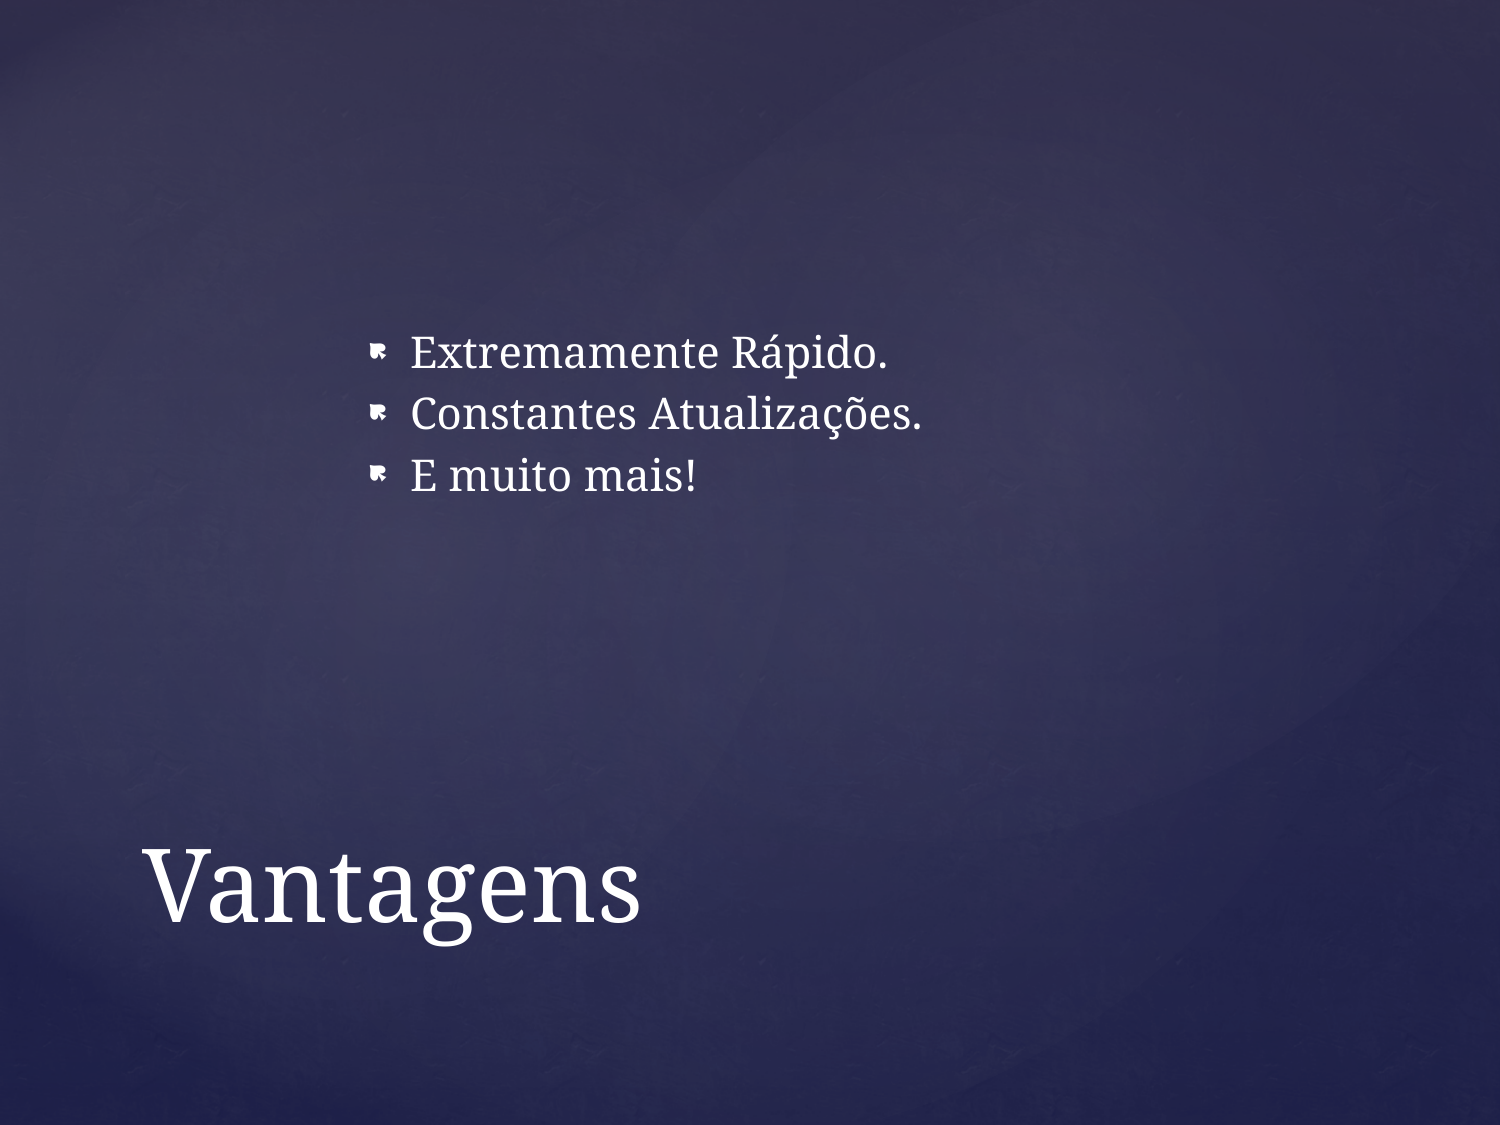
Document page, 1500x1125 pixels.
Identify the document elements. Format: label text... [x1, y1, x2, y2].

list Extremamente Rápido. Constantes Atualizações. E muito mais! [350, 112, 1350, 713]
title Vantagens [127, 800, 1365, 950]
